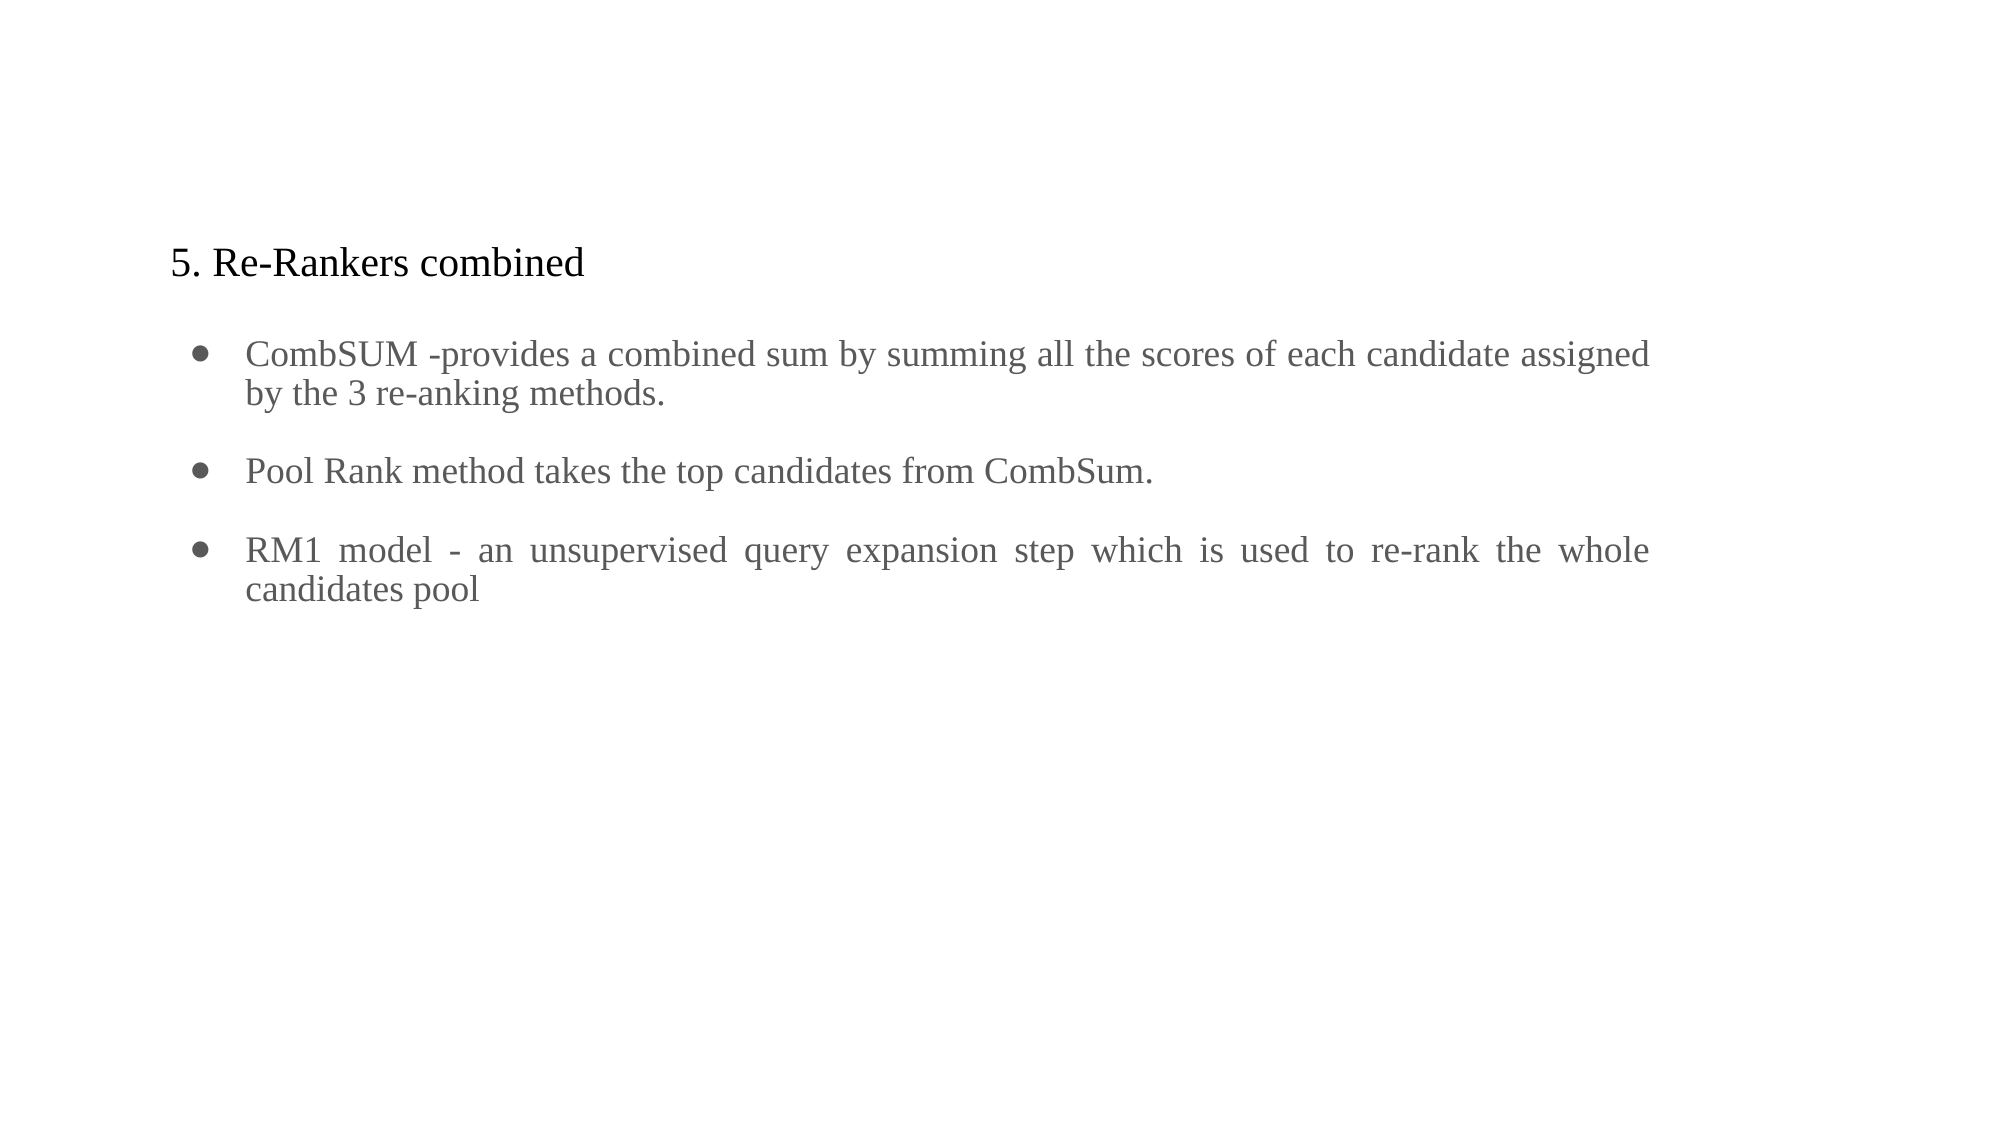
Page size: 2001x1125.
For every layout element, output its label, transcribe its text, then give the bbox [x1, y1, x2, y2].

text_box 5. Re-Rankers combined CombSUM -provides a combined sum by summing all the scores of each candidate assigned by the 3 re-anking methods. Pool Rank method takes the top candidates from CombSum. RM1 model - an unsupervised query expansion step which is used to re-rank the whole candidates pool [155, 220, 1667, 659]
